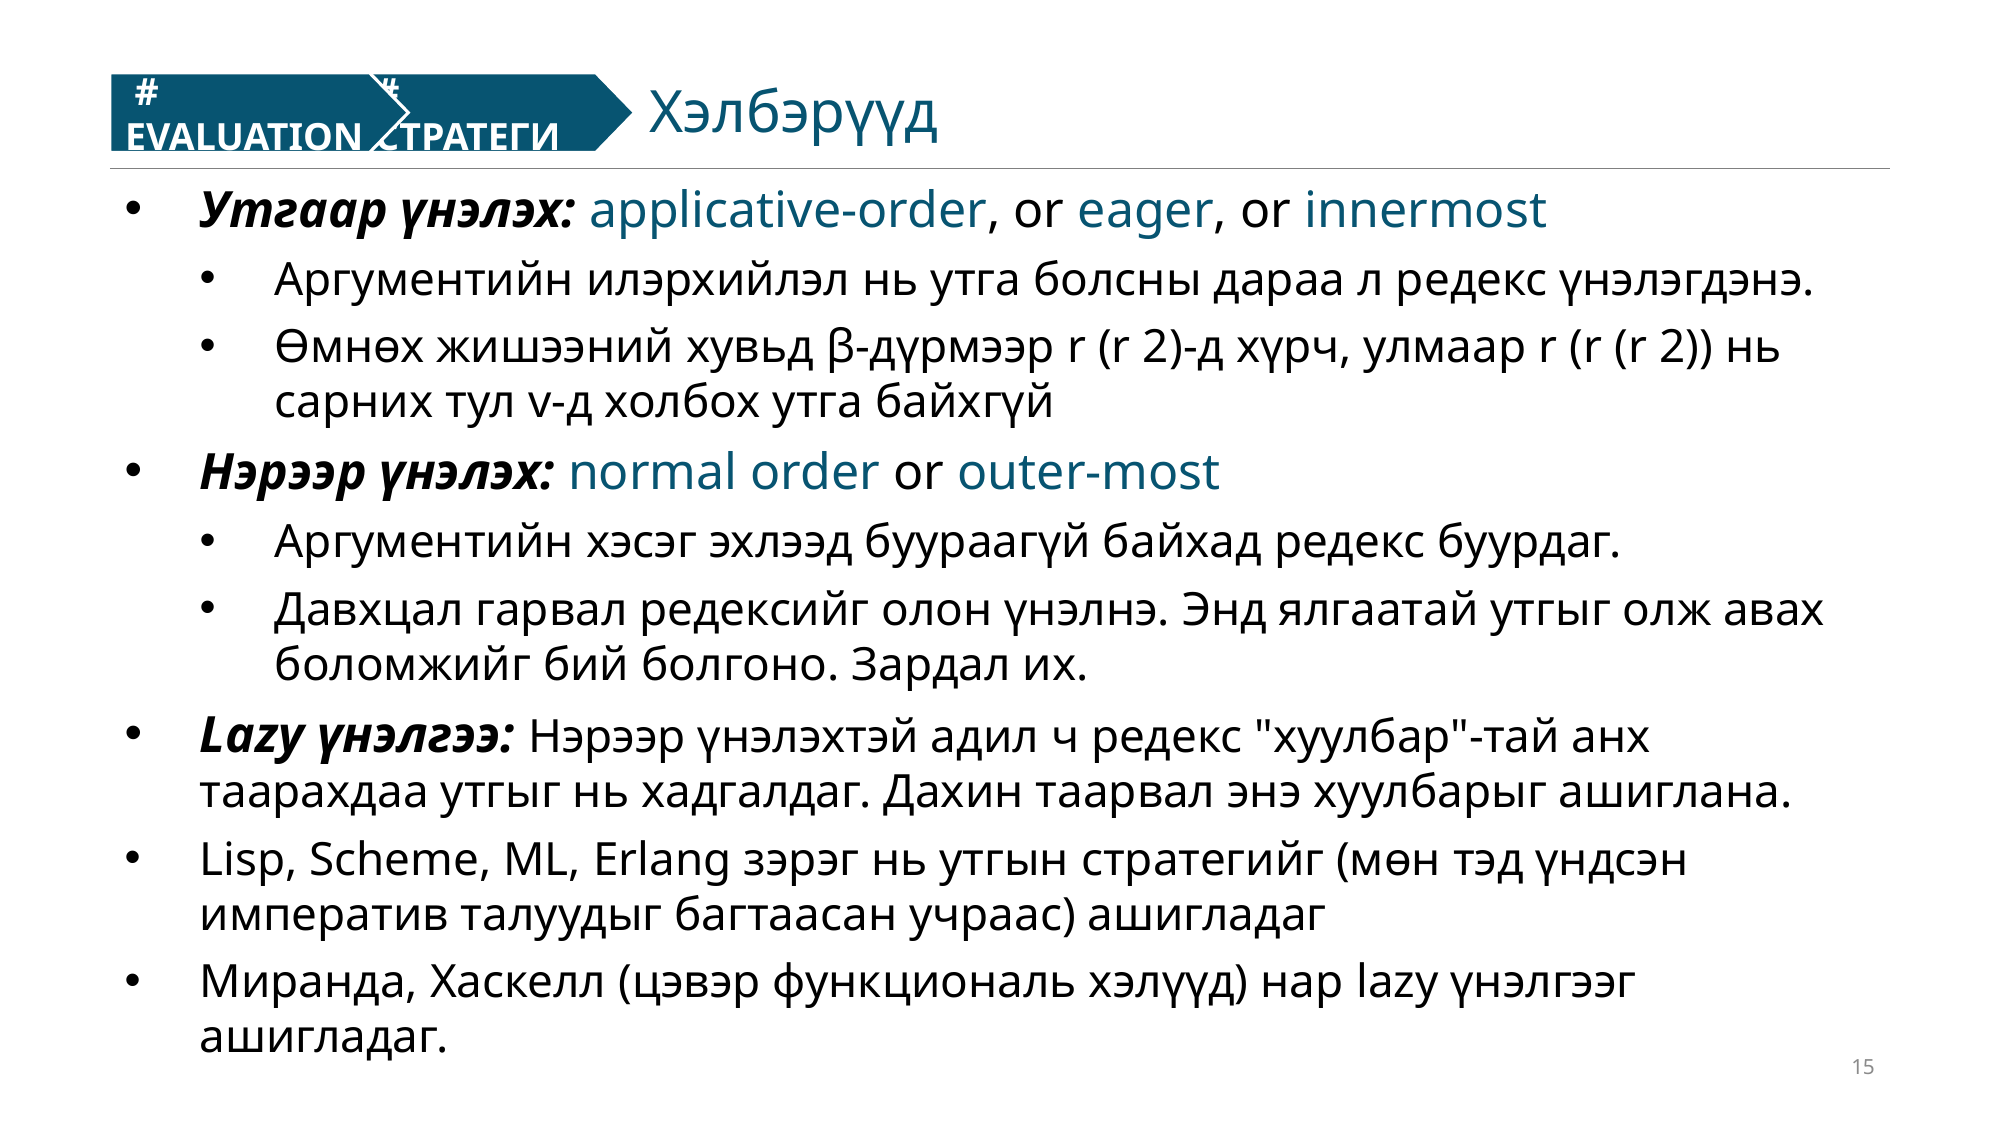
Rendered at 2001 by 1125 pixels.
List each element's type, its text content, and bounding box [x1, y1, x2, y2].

text_box # EVALUATION [108, 71, 411, 154]
text_box Утгаар үнэлэх: applicative-order, or eager, or innermost Aргументийн илэрхийлэл нь утга болсны дараа л редекс үнэлэгдэнэ. Өмнөх жишээний хувьд β-дүрмээр r (r 2)-д хүрч, улмаар r (r (r 2)) нь сарних тул v-д холбох утга байхгүй Нэрээр үнэлэх: normal order or outer-most Аргументийн хэсэг эхлээд буураагүй байхад редекс буурдаг. Давхцал гарвал редексийг олон үнэлнэ. Энд ялгаатай утгыг олж авах боломжийг бий болгоно. Зардал их. Lazy үнэлгээ: Нэрээр үнэлэхтэй адил ч редекс "хуулбар"-тай анх таарахдаа утгыг нь хадгалдаг. Дахин таарвал энэ хуулбарыг ашиглана. Lisp, Scheme, ML, Erlang зэрэг нь утгын стратегийг (мөн тэд үндсэн императив талуудыг багтаасан учраас) ашигладаг Миранда, Хаскелл (цэвэр функциональ хэлүүд) нар lazy үнэлгээг ашигладаг. [109, 169, 1890, 1070]
text_box # СТРАТЕГИ [371, 71, 637, 154]
text_box Хэлбэрүүд [634, 72, 1890, 153]
slide_number 15 [1412, 1070, 1890, 1085]
